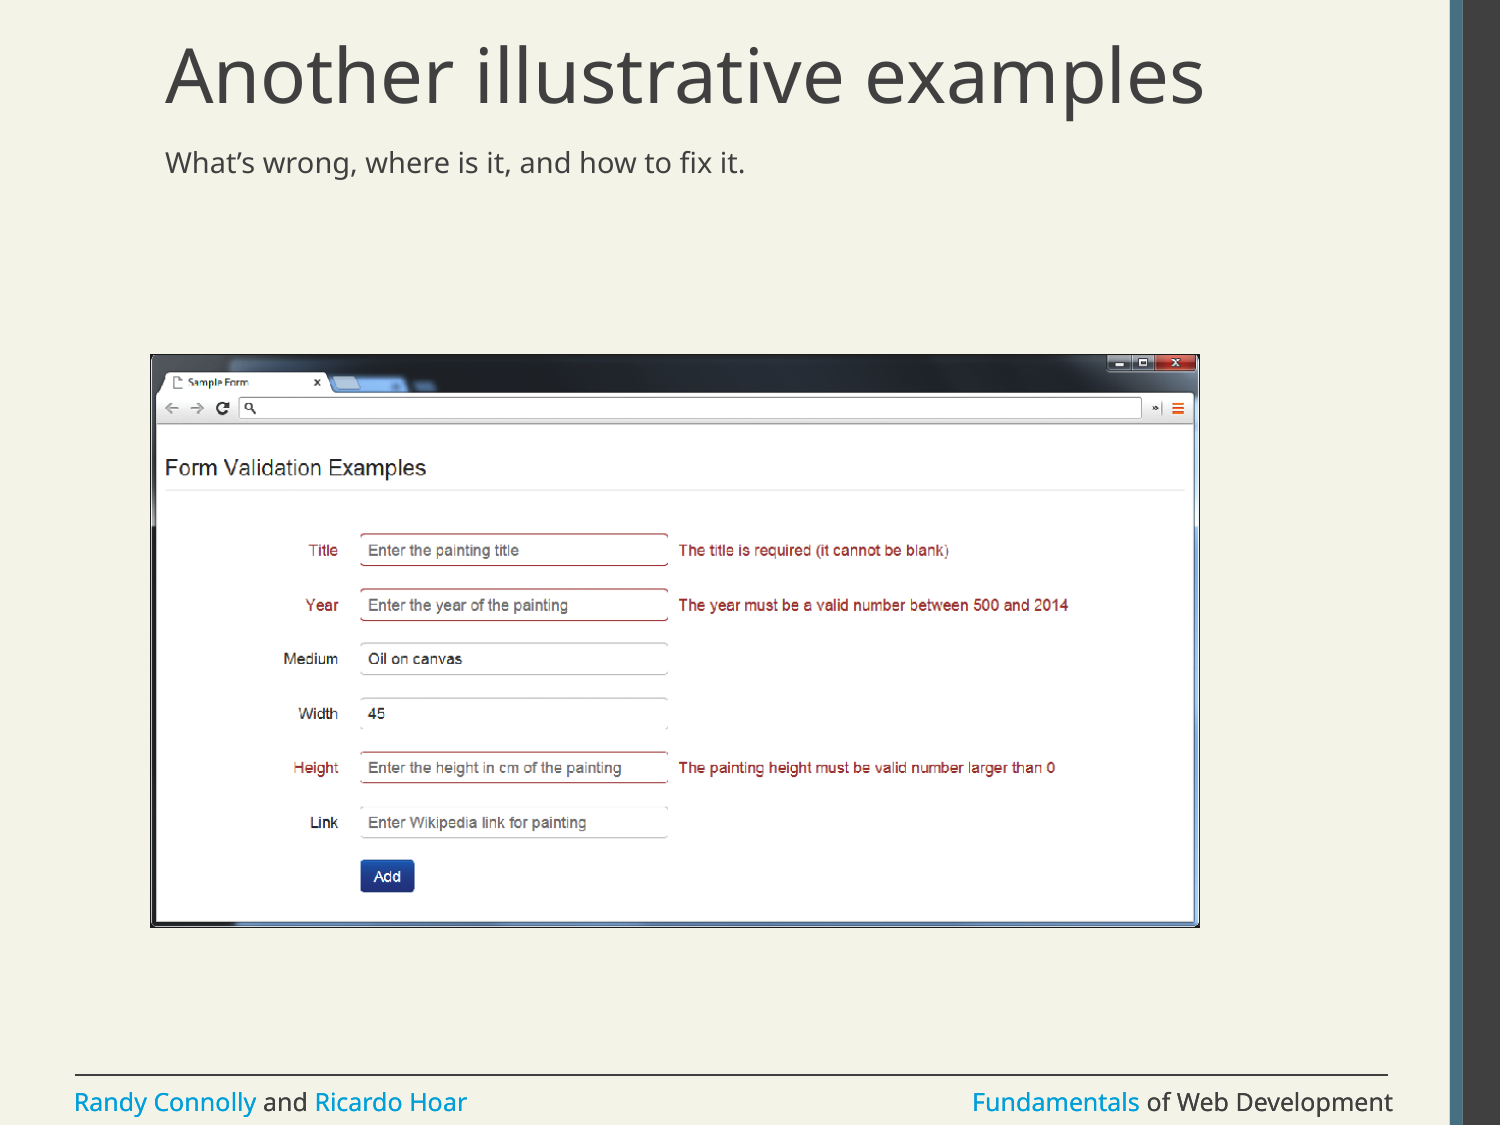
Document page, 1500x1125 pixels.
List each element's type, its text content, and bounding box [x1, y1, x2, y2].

title Another illustrative examples [150, 20, 1425, 188]
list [149, 269, 1201, 1013]
list What’s wrong, where is it, and how to fix it. [150, 137, 1200, 188]
